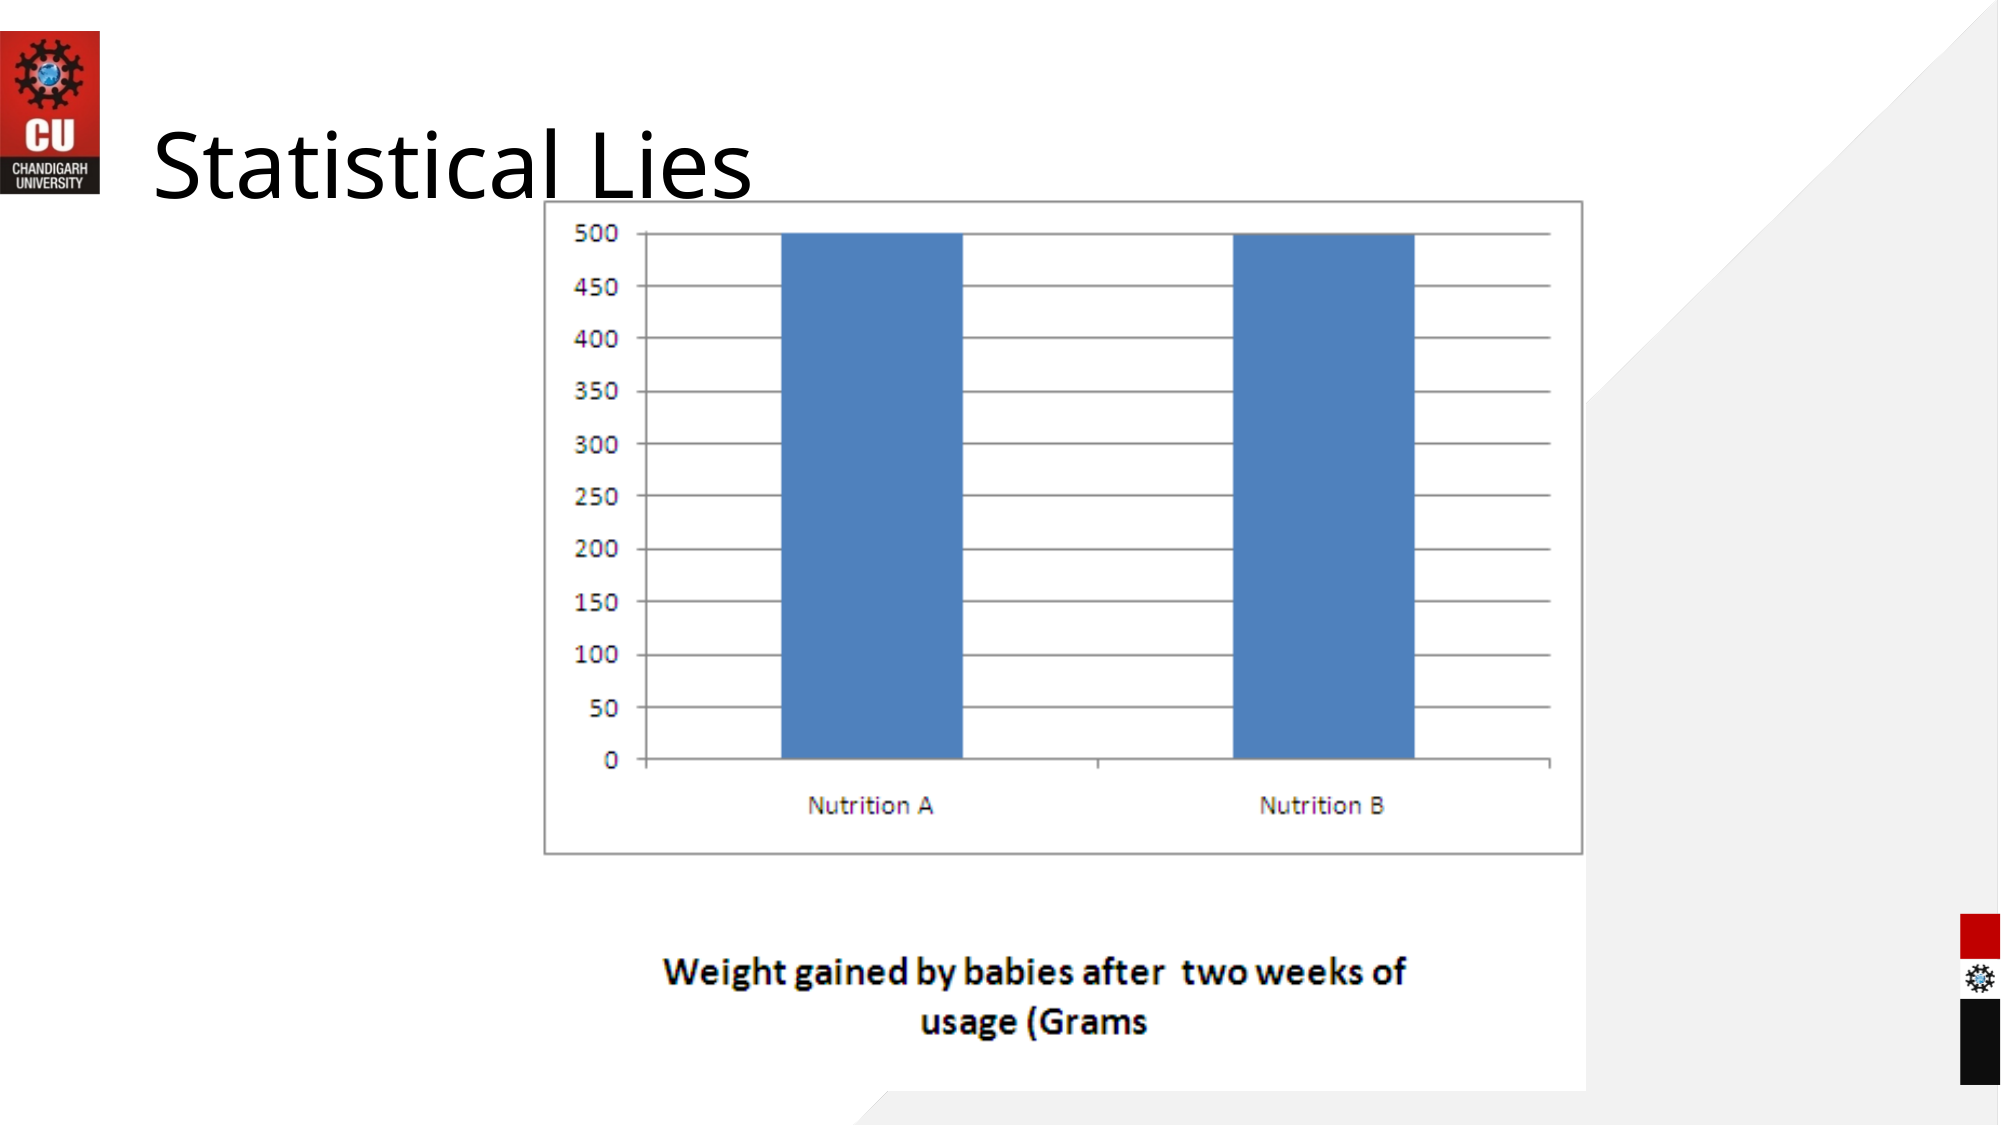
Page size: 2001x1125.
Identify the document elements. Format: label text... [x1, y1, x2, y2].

picture [0, 0, 2001, 1125]
title Statistical Lies [137, 59, 1863, 278]
